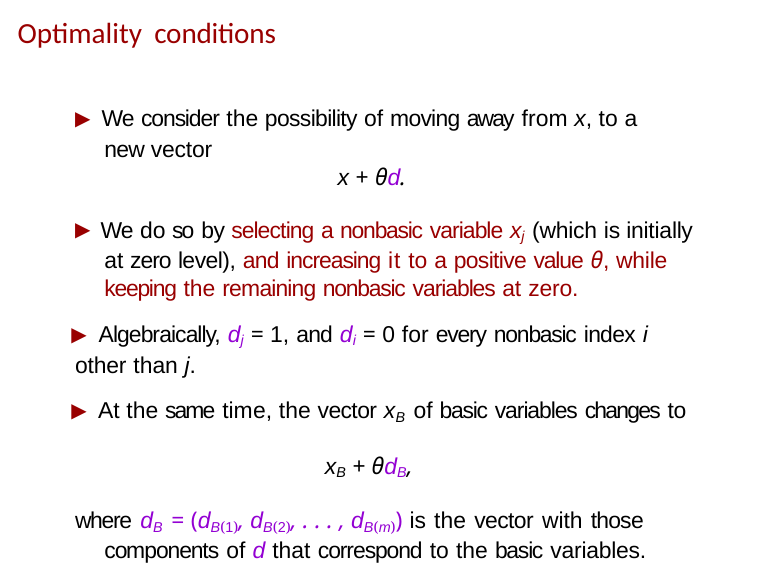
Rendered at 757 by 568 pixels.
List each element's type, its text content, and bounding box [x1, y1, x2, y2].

title Optimality conditions [15, 11, 683, 110]
text_box ▶ We consider the possibility of moving away from x, to a new vector x + θd. ▶ We do so by selecting a nonbasic variable xj (which is initially at zero level), and increasing it to a positive value θ, while keeping the remaining nonbasic variables at zero. ▶ Algebraically, dj = 1, and di = 0 for every nonbasic index i other than j. ▶ At the same time, the vector xB of basic variables changes to xB + θdB, where dB = (dB(1), dB(2), . . . , dB(m)) is the vector with those components of d that correspond to the basic variables. [71, 90, 696, 563]
